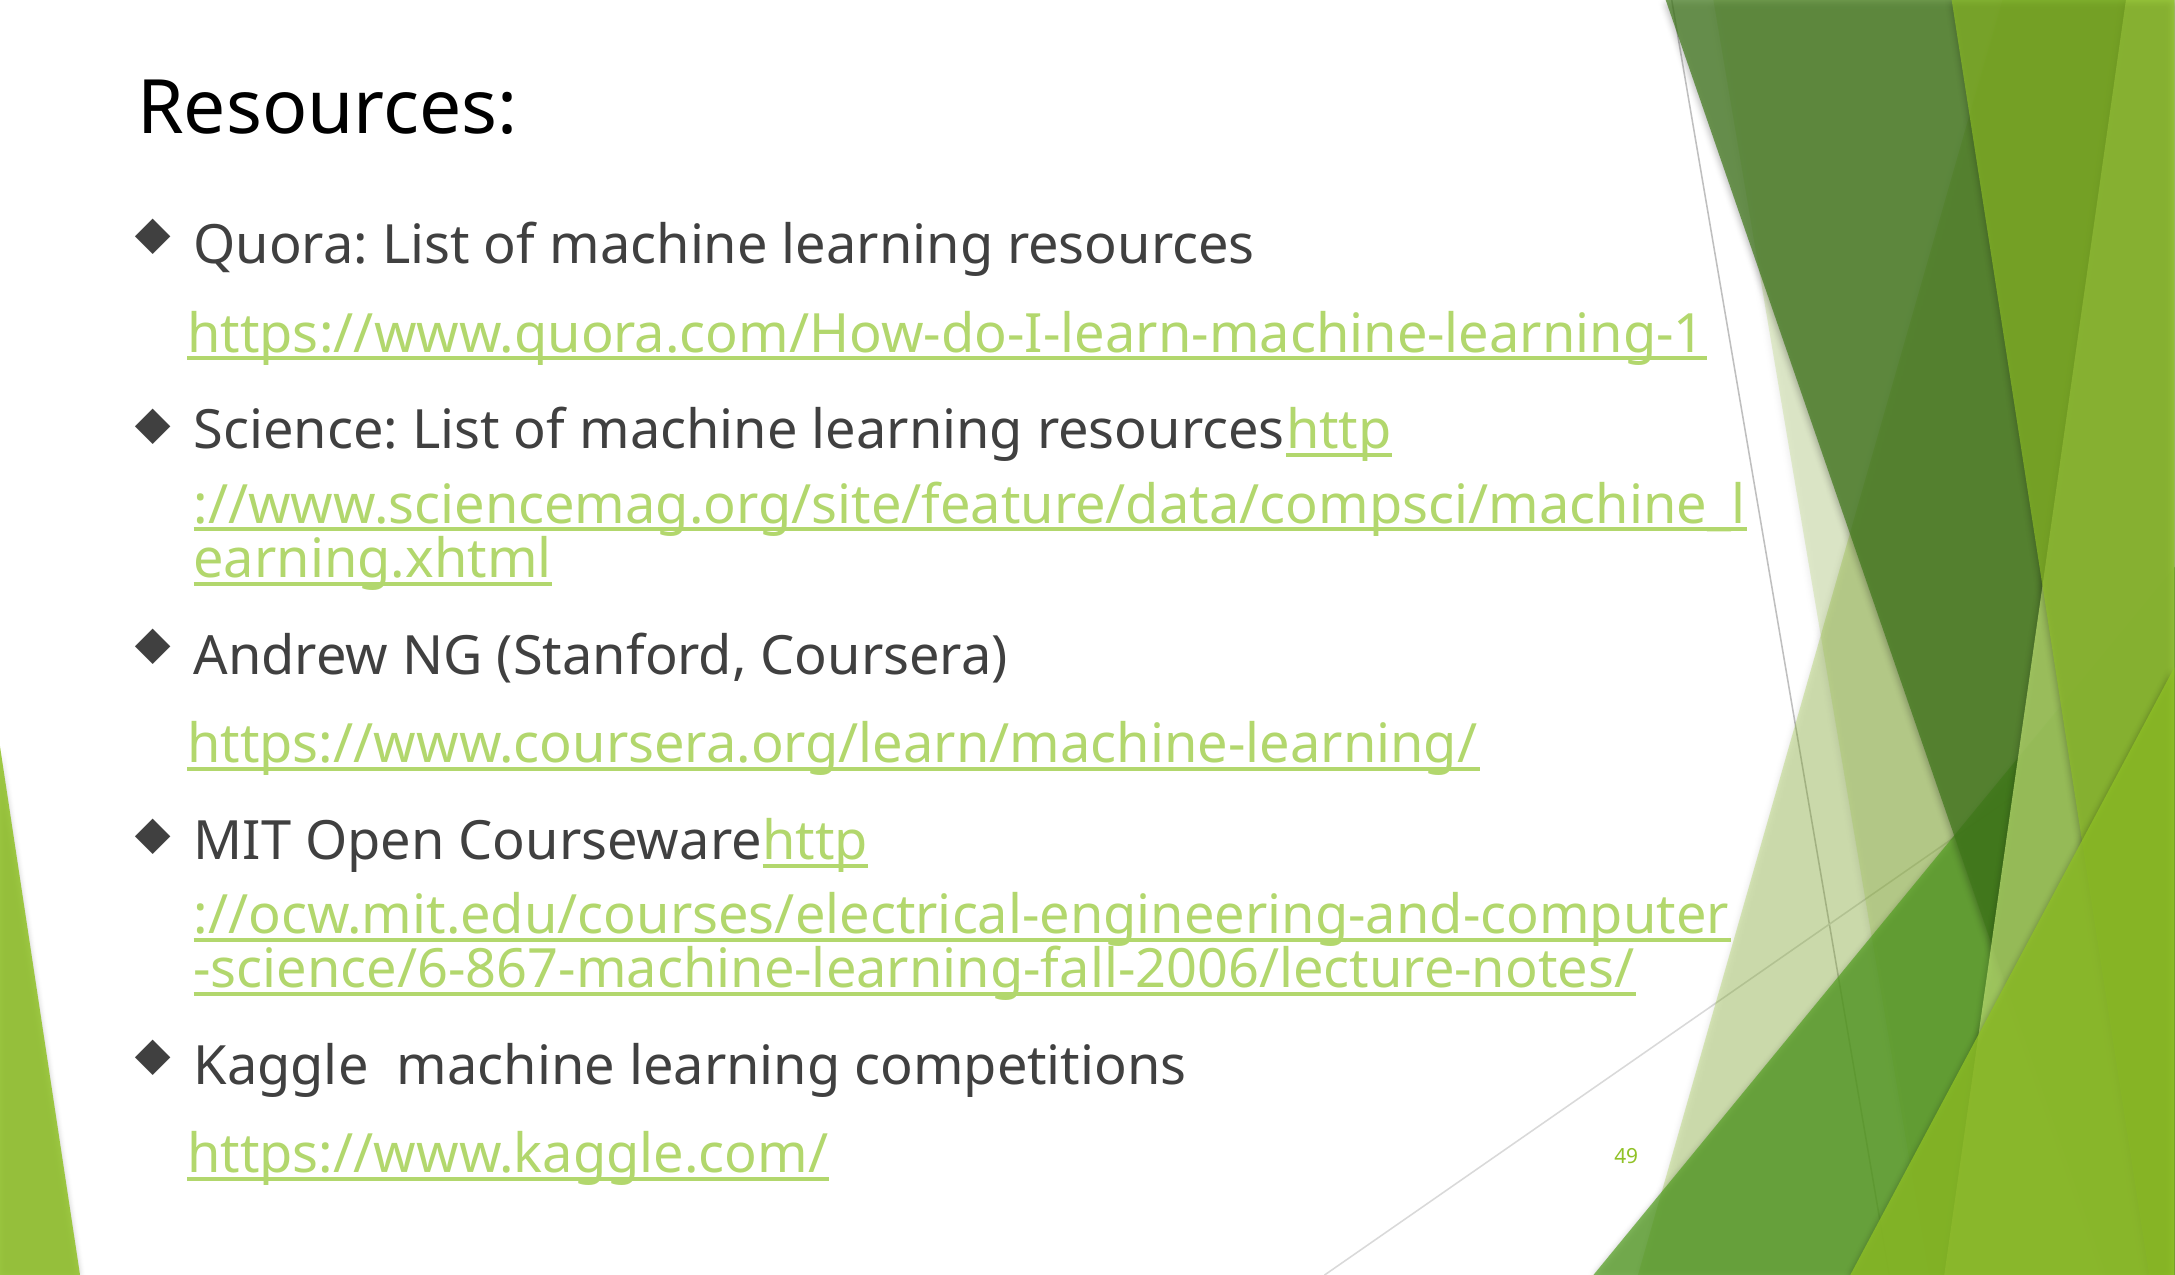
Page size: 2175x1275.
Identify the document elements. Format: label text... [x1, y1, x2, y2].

title Resources: [120, 50, 1655, 194]
list Quora: List of machine learning resources https://www.quora.com/How-do-I-learn-machine-learning-1 Science: List of machine learning resourceshttp://www.sciencemag.org/site/feature/data/compsci/machine_learning.xhtml Andrew NG (Stanford, Coursera) https://www.coursera.org/learn/machine-learning/ MIT Open Coursewarehttp://ocw.mit.edu/courses/electrical-engineering-and-computer-science/6-867-machine-learning-fall-2006/lecture-notes/ Kaggle ­ machine learning competitions https://www.kaggle.com/ [114, 201, 1764, 1212]
slide_number 48 [1532, 1123, 1655, 1191]
